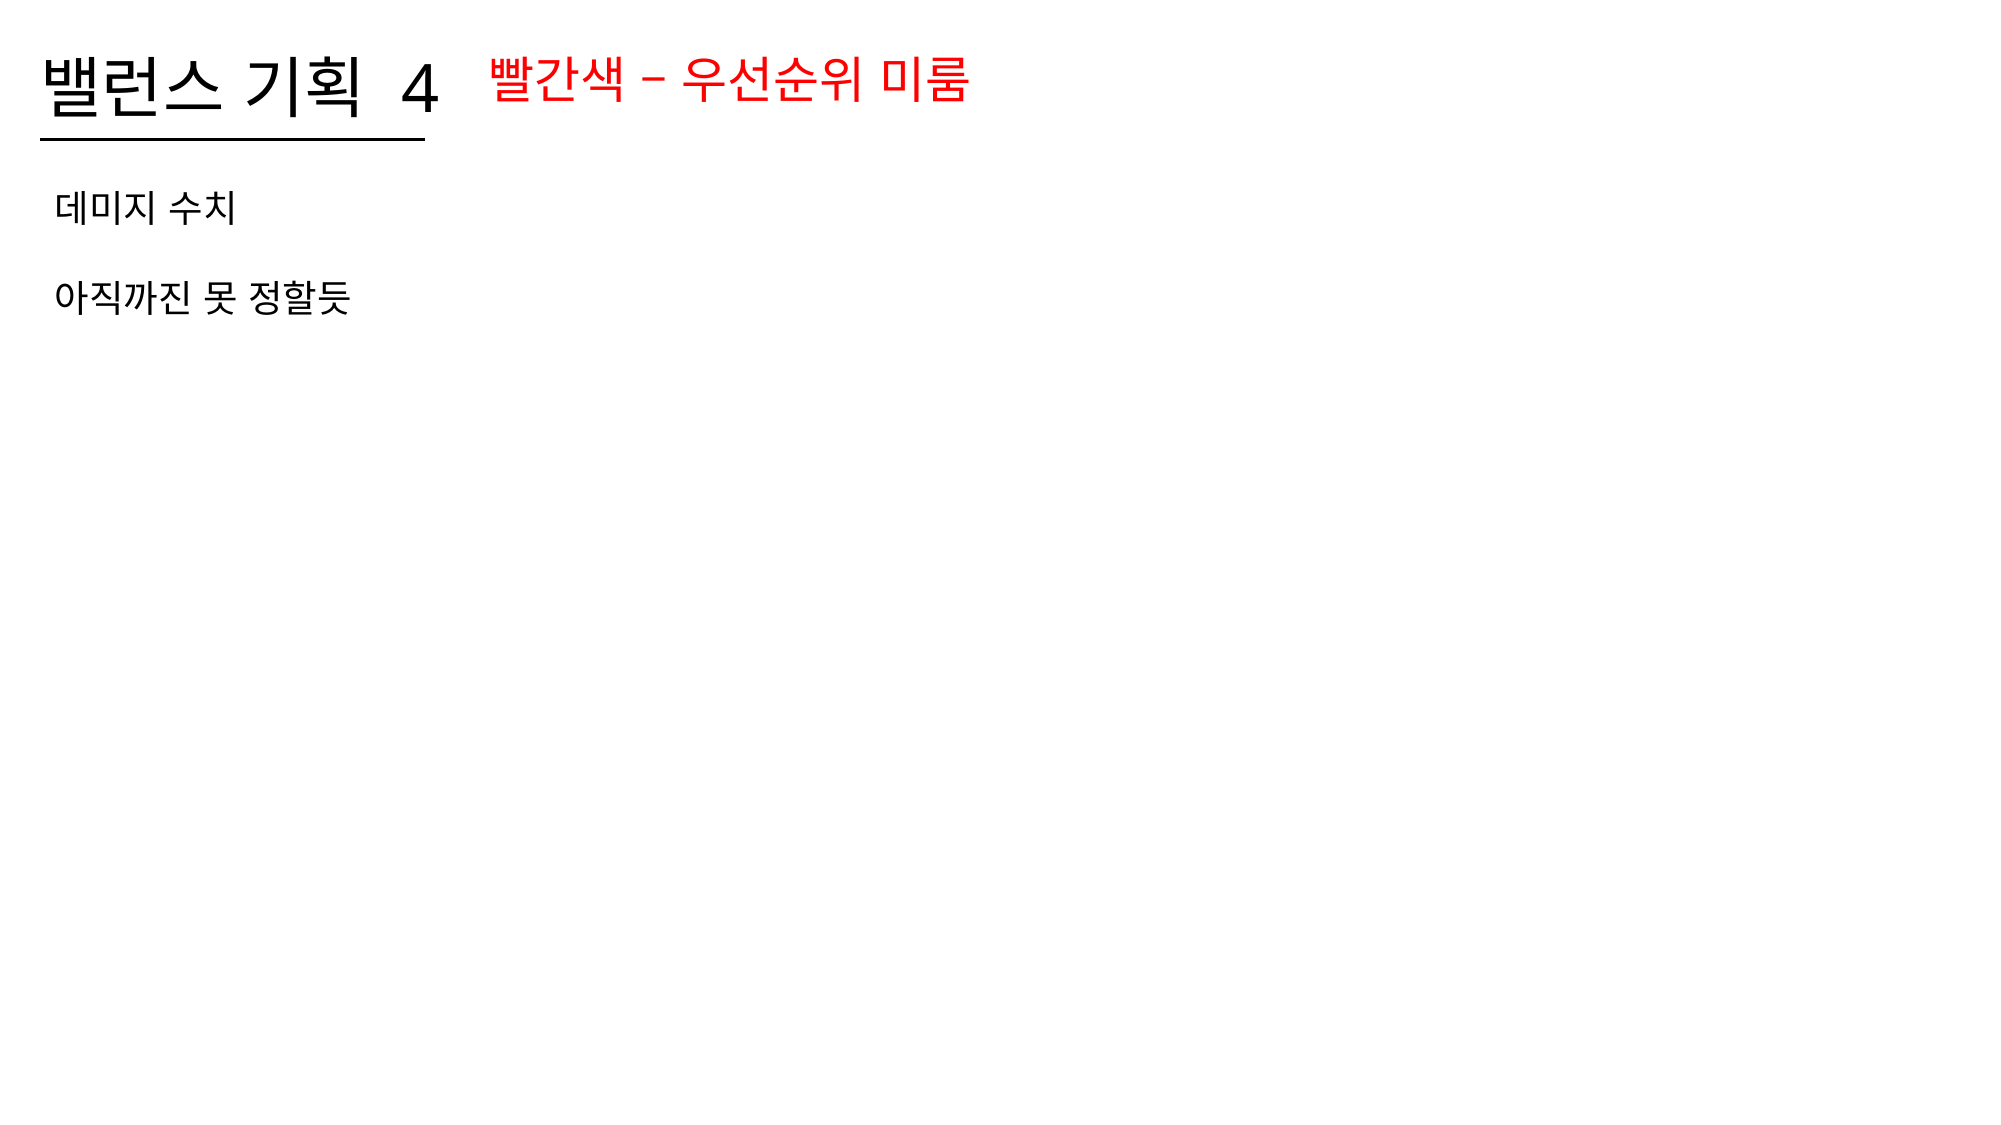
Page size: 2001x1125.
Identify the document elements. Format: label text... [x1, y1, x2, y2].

text_box 빨간색 – 우선순위 미룸 [473, 22, 1122, 143]
text_box 데미지 수치 아직까진 못 정할듯 [40, 177, 1368, 328]
text_box 밸런스 기획 4 [25, 18, 1751, 163]
